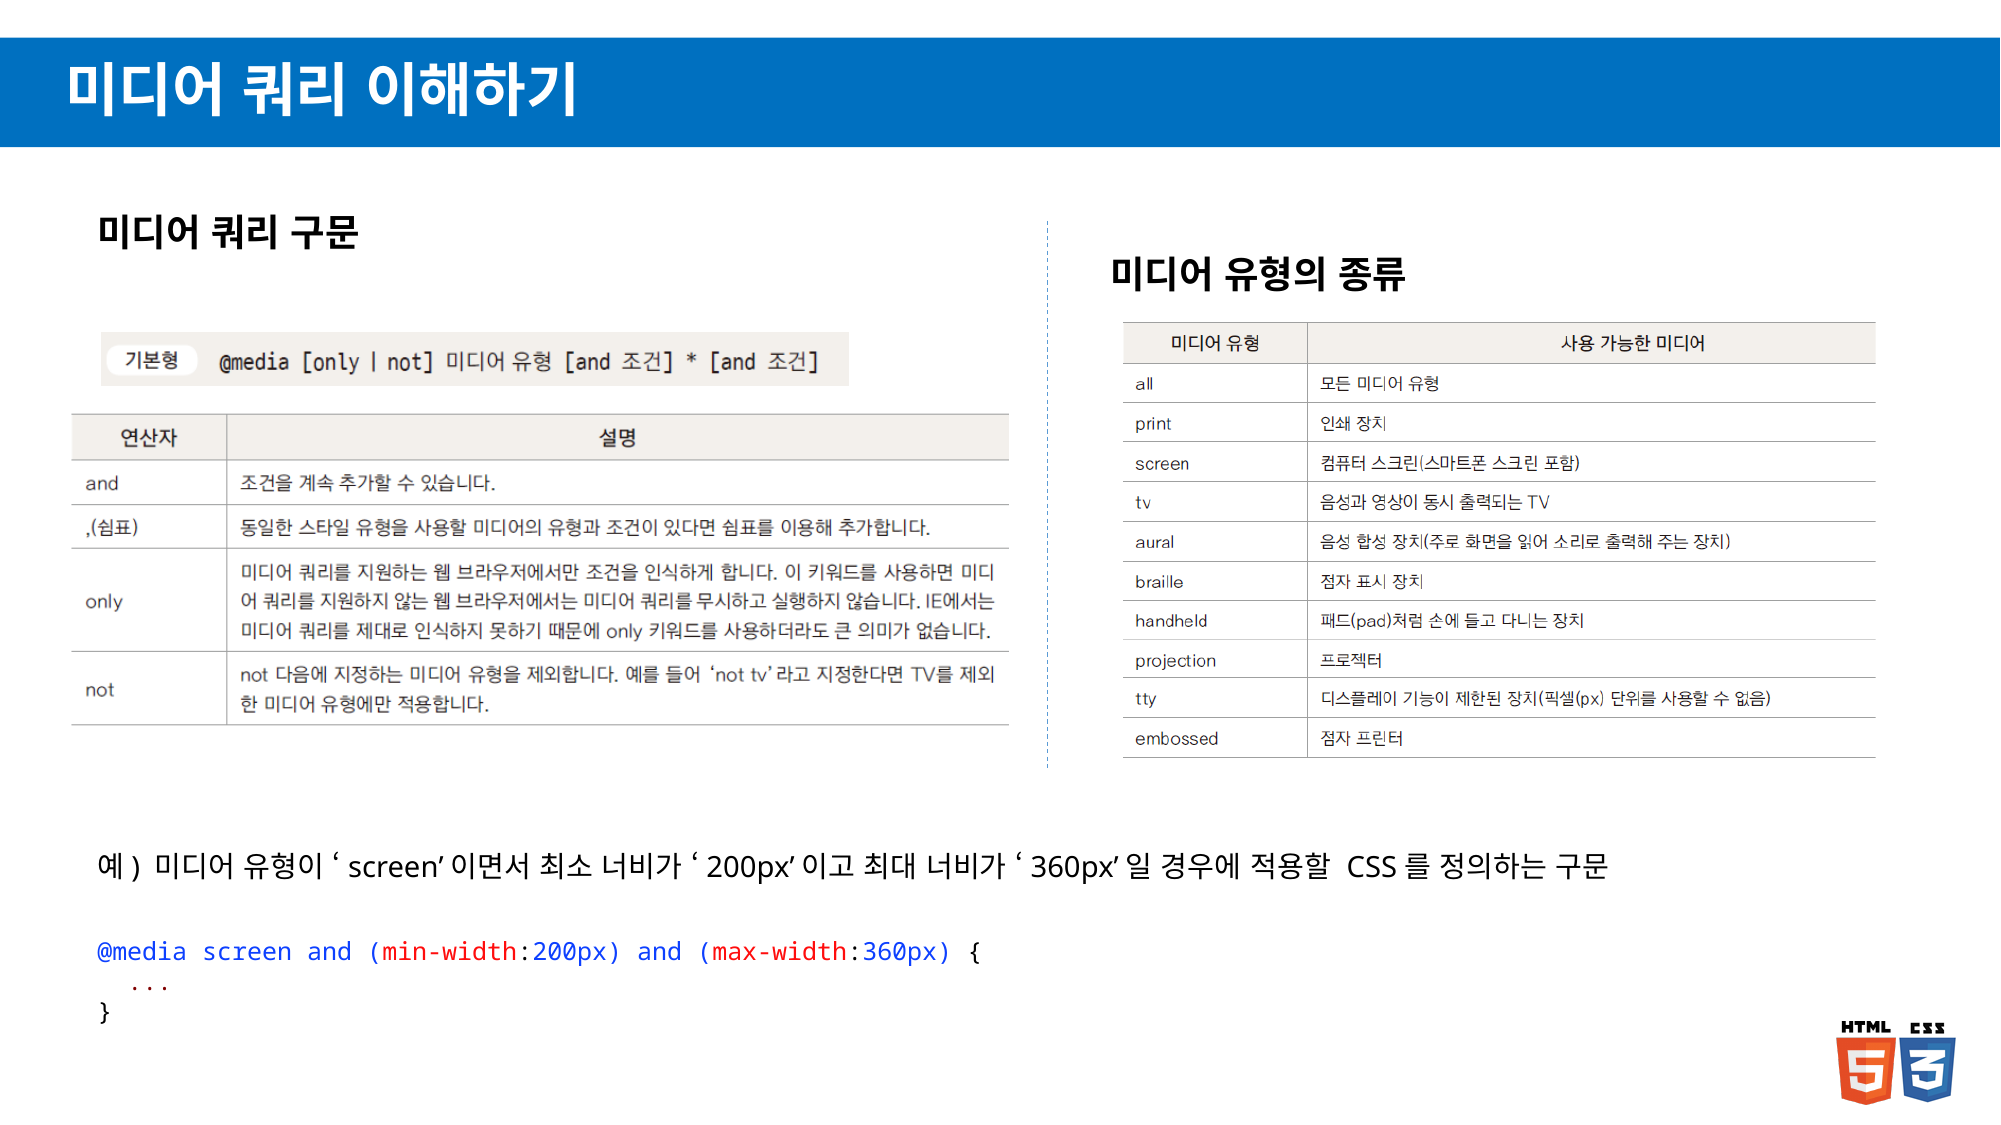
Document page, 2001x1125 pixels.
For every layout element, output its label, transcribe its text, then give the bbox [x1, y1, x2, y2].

title 미디어 쿼리 이해하기 [50, 37, 1542, 148]
picture [63, 402, 1009, 736]
picture [1113, 309, 1876, 768]
text_box 예) 미디어 유형이 ‘screen’이면서 최소 너비가 ‘200px’이고 최대 너비가 ‘360px’일 경우에 적용할 CSS를 정의하는 구문 @media screen and (min-width:200px) and (max-width:360px) { ... } [82, 823, 1910, 1033]
text_box 미디어 쿼리 구문 [82, 179, 519, 262]
picture [1824, 1019, 1959, 1105]
text_box 미디어 유형의 종류 [1095, 220, 1532, 304]
picture [101, 332, 850, 386]
